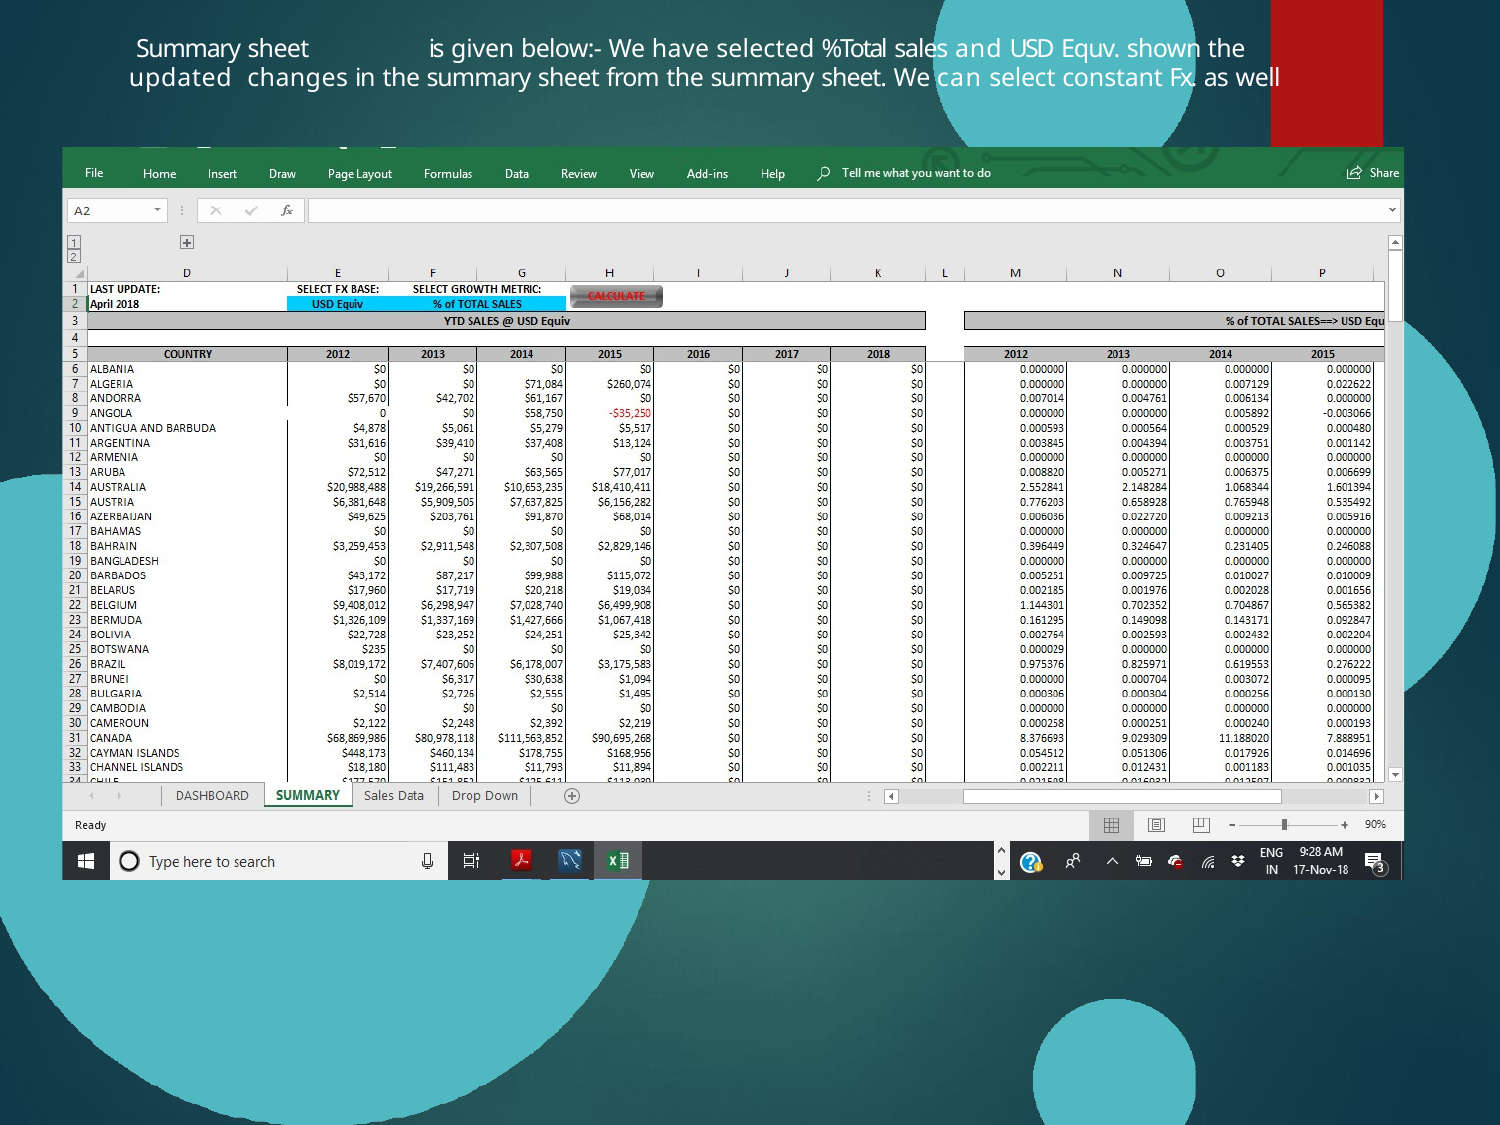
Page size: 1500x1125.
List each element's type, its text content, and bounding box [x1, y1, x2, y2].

text_box [1270, 0, 1384, 147]
picture [0, 0, 1500, 1125]
text_box [62, 147, 1405, 880]
text_box Summary sheet is given below:- We have selected %Total sales and USD Equv. shown the updated changes in the summary sheet from the summary sheet. We can select constant Fx. as well [126, 29, 1340, 92]
